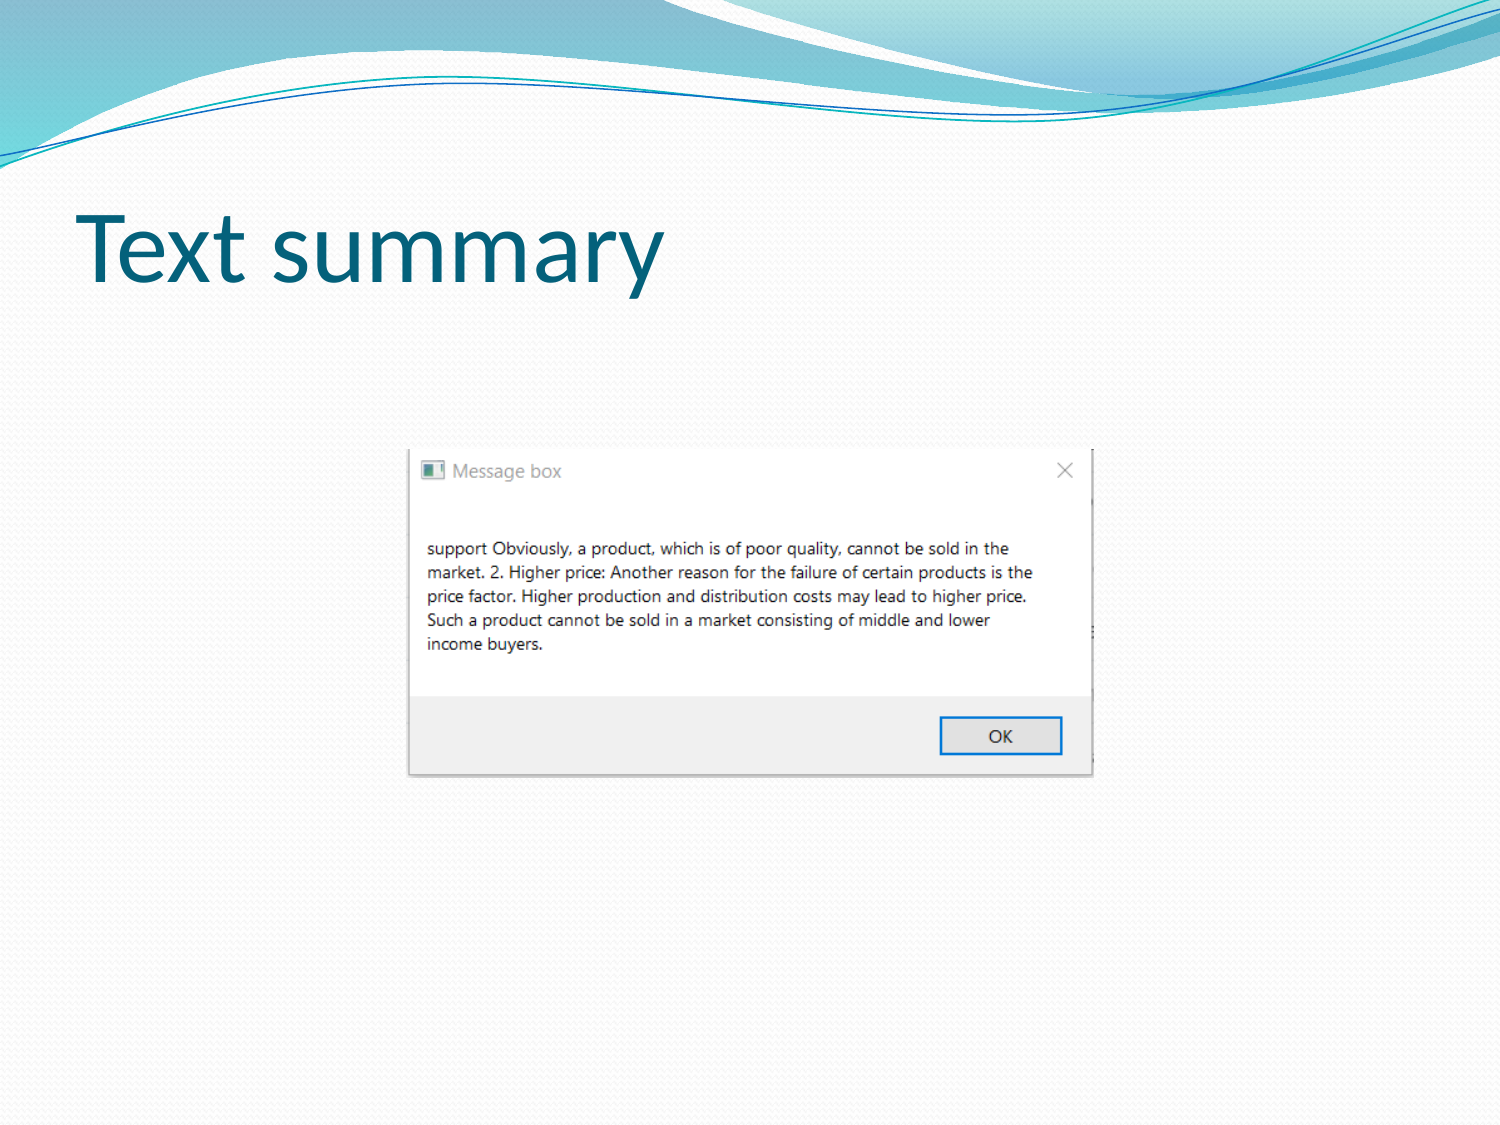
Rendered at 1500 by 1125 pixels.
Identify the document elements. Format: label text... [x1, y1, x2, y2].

picture [406, 449, 1094, 778]
title Text summary [75, 115, 1425, 303]
